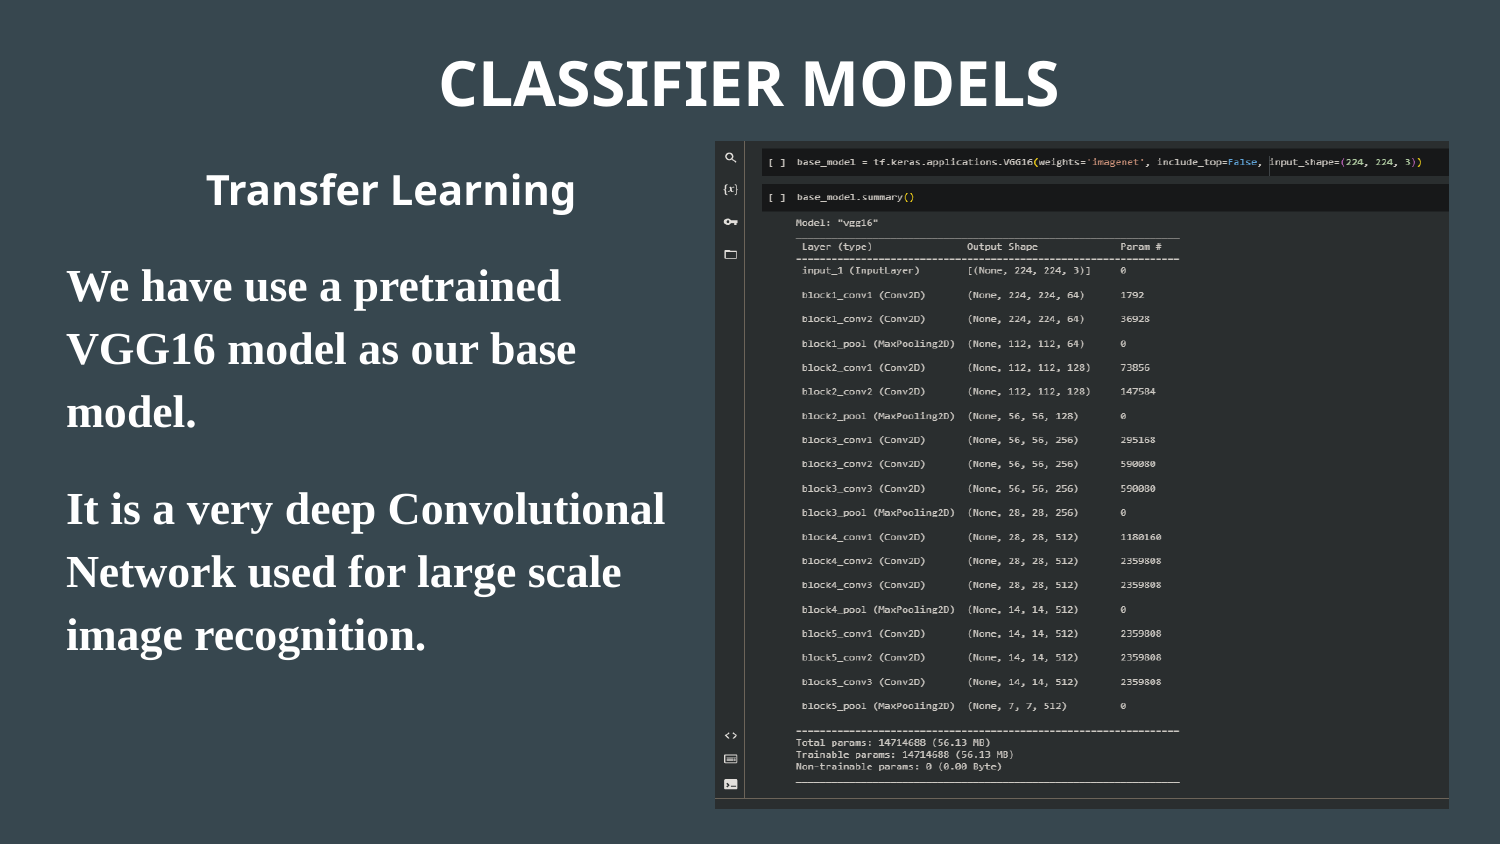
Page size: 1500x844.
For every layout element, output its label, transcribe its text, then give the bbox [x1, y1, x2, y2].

list Transfer Learning We have use a pretrained VGG16 model as our base model. It is a very deep Convolutional Network used for large scale image recognition. [51, 141, 704, 750]
picture [715, 141, 1450, 809]
title CLASSIFIER MODELS [51, 28, 1449, 123]
